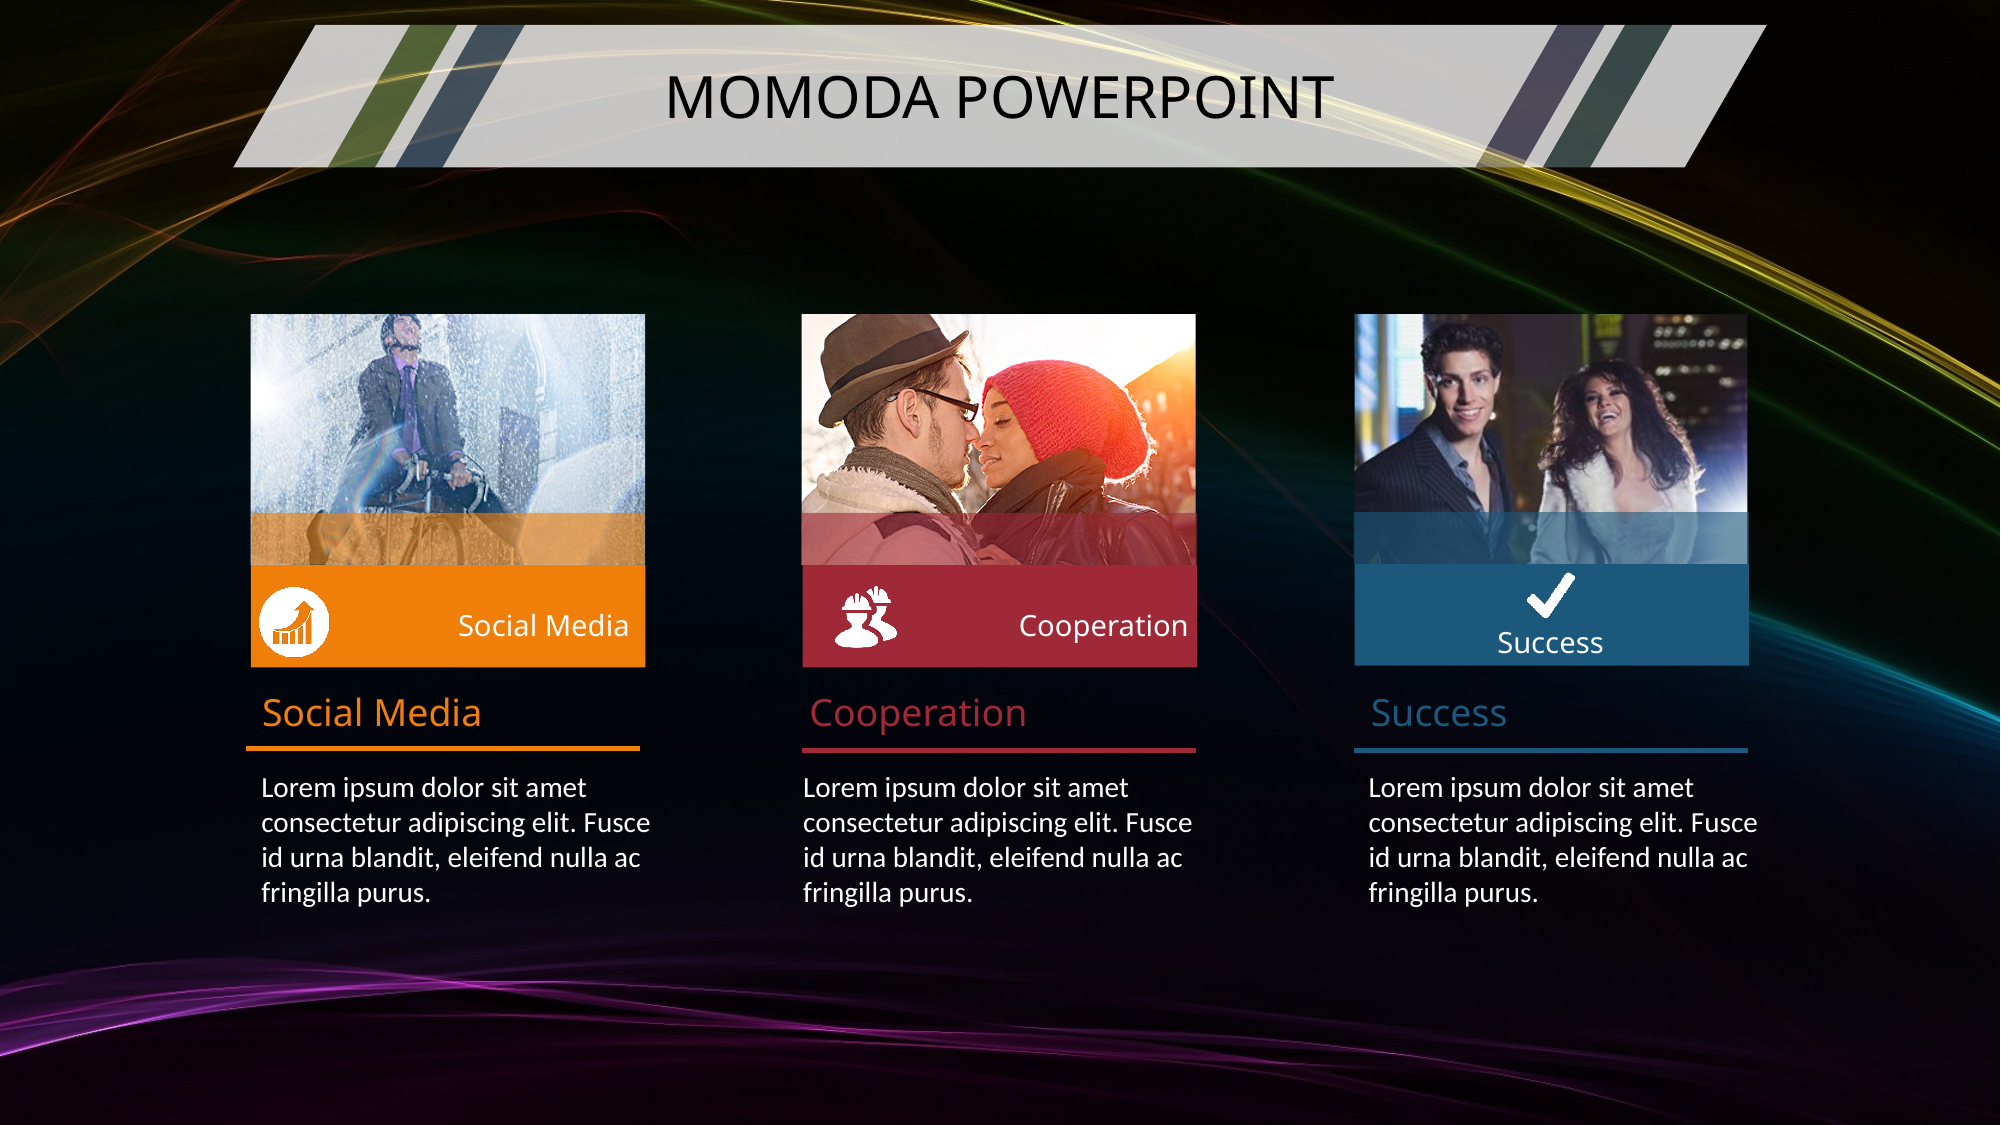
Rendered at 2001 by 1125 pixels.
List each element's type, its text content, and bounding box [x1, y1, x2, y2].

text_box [1353, 681, 1777, 918]
text_box [1588, 23, 1769, 169]
text_box [373, 23, 480, 169]
picture [1519, 564, 1582, 627]
text_box [1476, 23, 1604, 169]
text_box [329, 23, 456, 169]
text_box [440, 23, 1560, 169]
text_box [231, 23, 412, 169]
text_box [250, 512, 646, 668]
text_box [1353, 511, 1750, 668]
text_box [1544, 23, 1671, 169]
text_box [396, 23, 524, 169]
text_box [1520, 23, 1627, 169]
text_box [246, 681, 670, 918]
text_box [801, 512, 1198, 668]
picture [0, 0, 2000, 1125]
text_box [788, 681, 1212, 918]
text_box MOMODA POWERPOINT [609, 53, 1390, 139]
